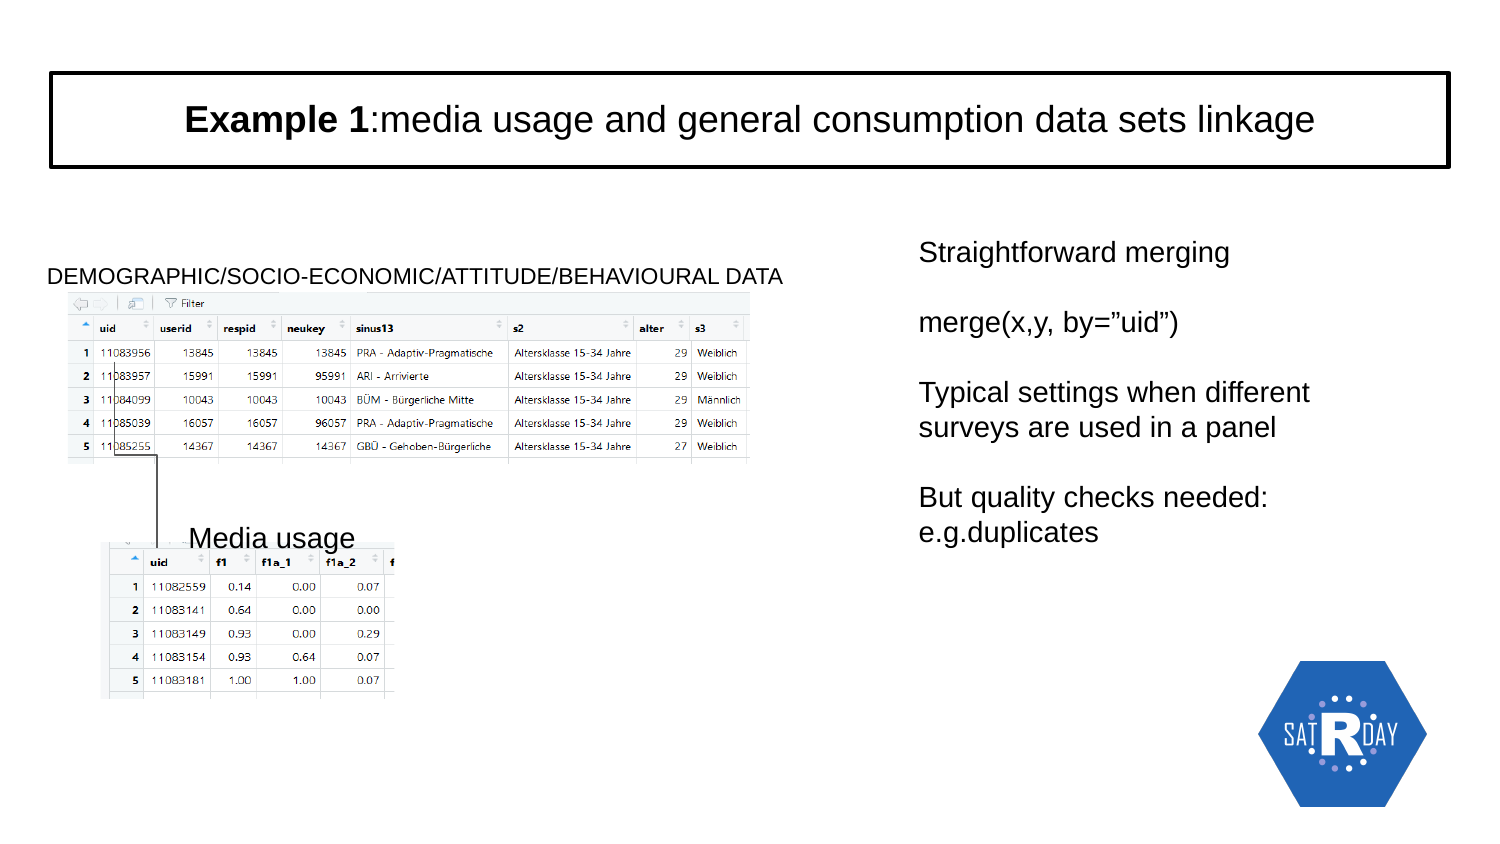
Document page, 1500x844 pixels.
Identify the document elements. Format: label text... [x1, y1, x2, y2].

text_box Media usage [173, 503, 473, 545]
text_box Straightforward merging merge(x,y, by=”uid”) Typical settings when different surveys are used in a panel But quality checks needed: e.g.duplicates [903, 218, 1333, 610]
picture [67, 292, 751, 464]
title Example 1:media usage and general consumption data sets linkage [51, 72, 1449, 167]
picture [100, 541, 395, 699]
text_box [42, 433, 230, 477]
picture [1258, 660, 1427, 807]
text_box DEMOGRAPHIC/SOCIO-ECONOMIC/ATTITUDE/BEHAVIOURAL DATA [31, 246, 903, 287]
